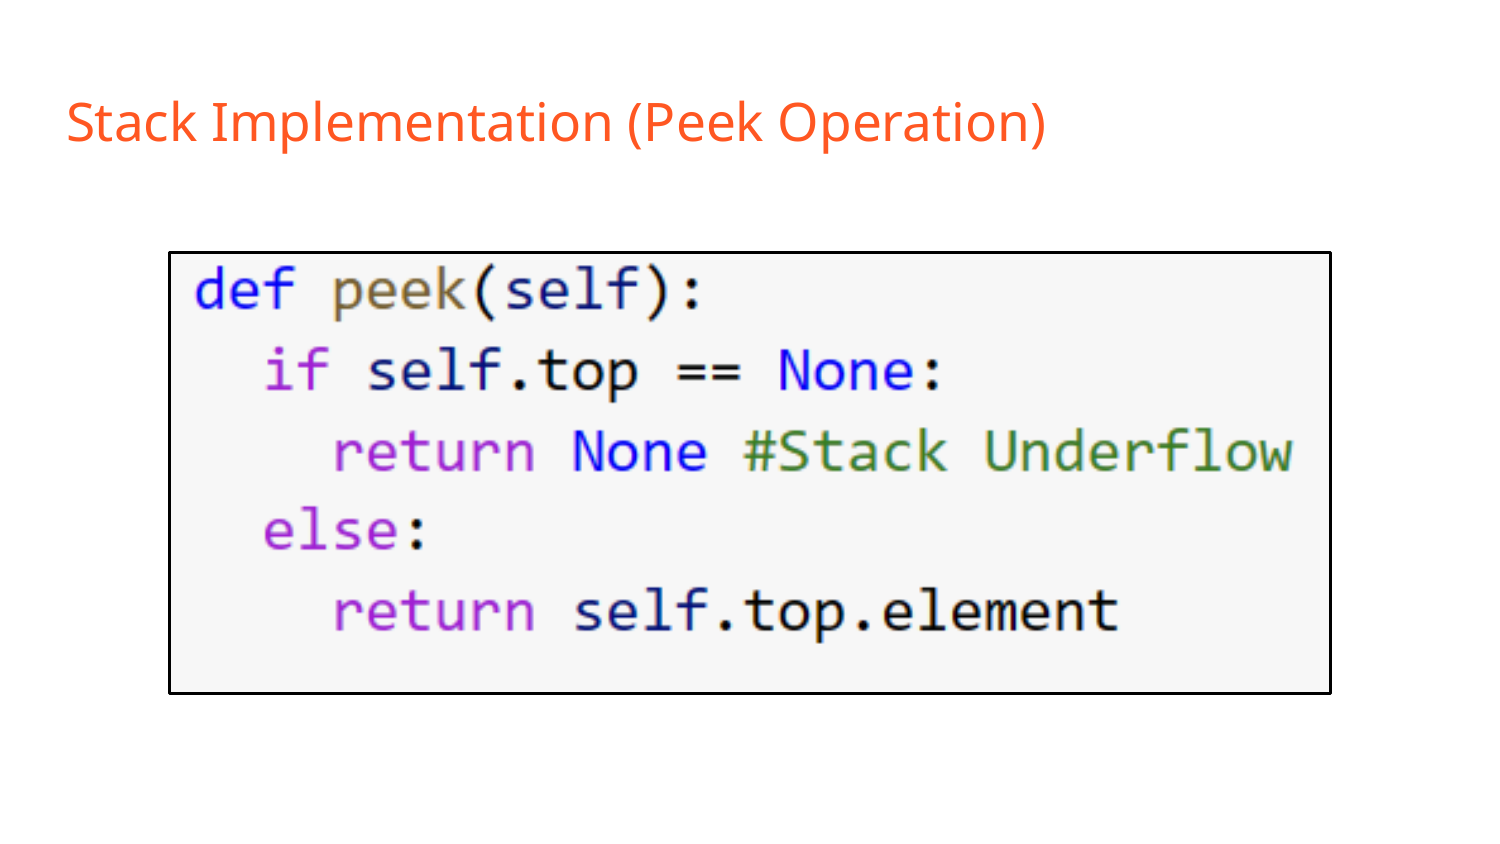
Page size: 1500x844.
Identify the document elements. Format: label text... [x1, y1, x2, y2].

picture [170, 254, 1330, 692]
title Stack Implementation (Peek Operation) [51, 72, 1449, 167]
